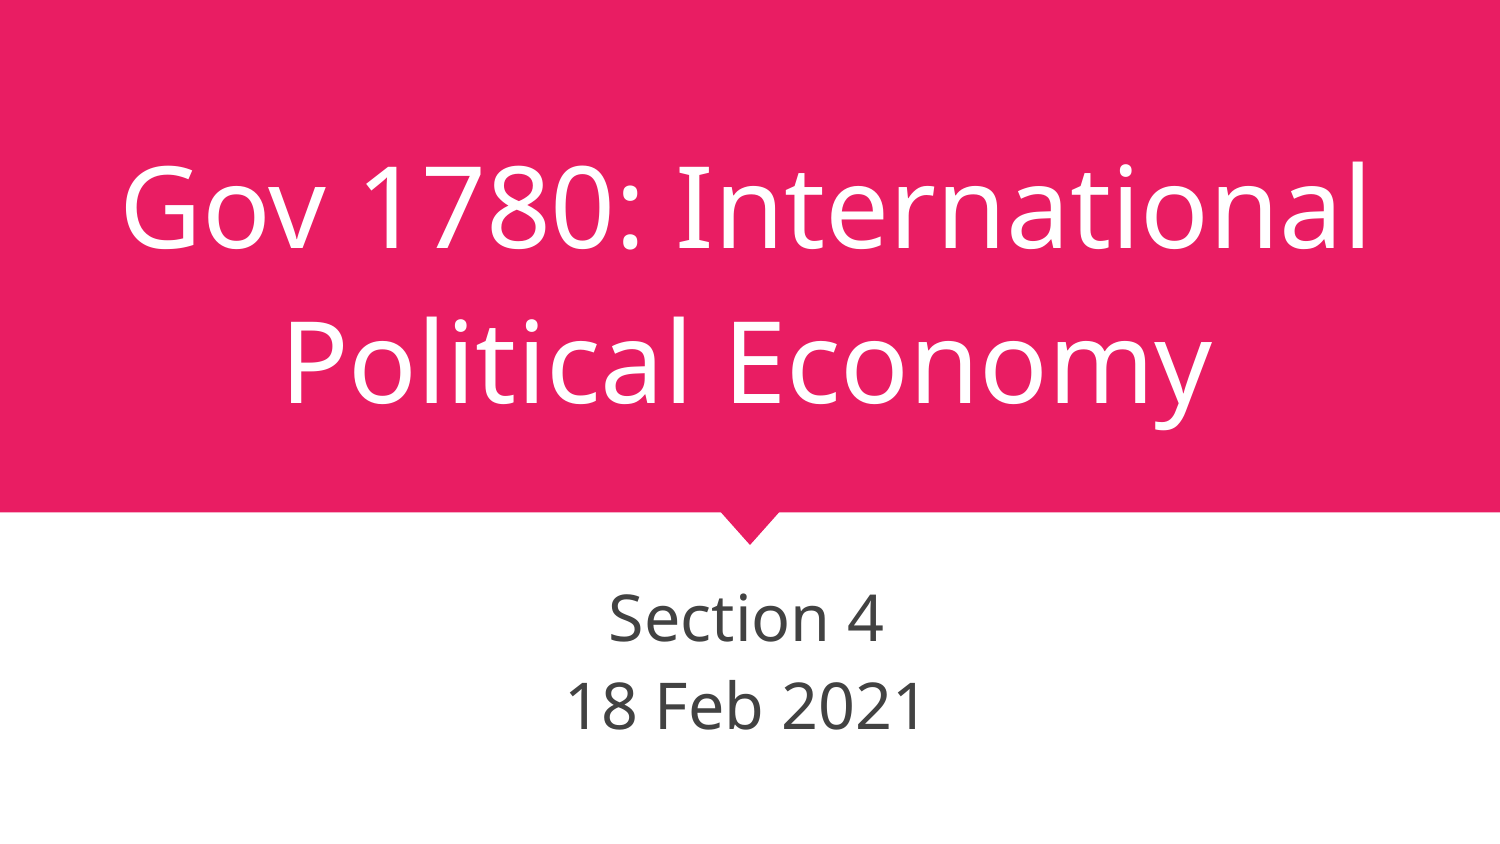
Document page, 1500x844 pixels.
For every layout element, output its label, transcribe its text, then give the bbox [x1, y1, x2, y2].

title Gov 1780: International Political Economy [67, 105, 1427, 452]
subtitle Section 4 18 Feb 2021 [67, 557, 1427, 765]
